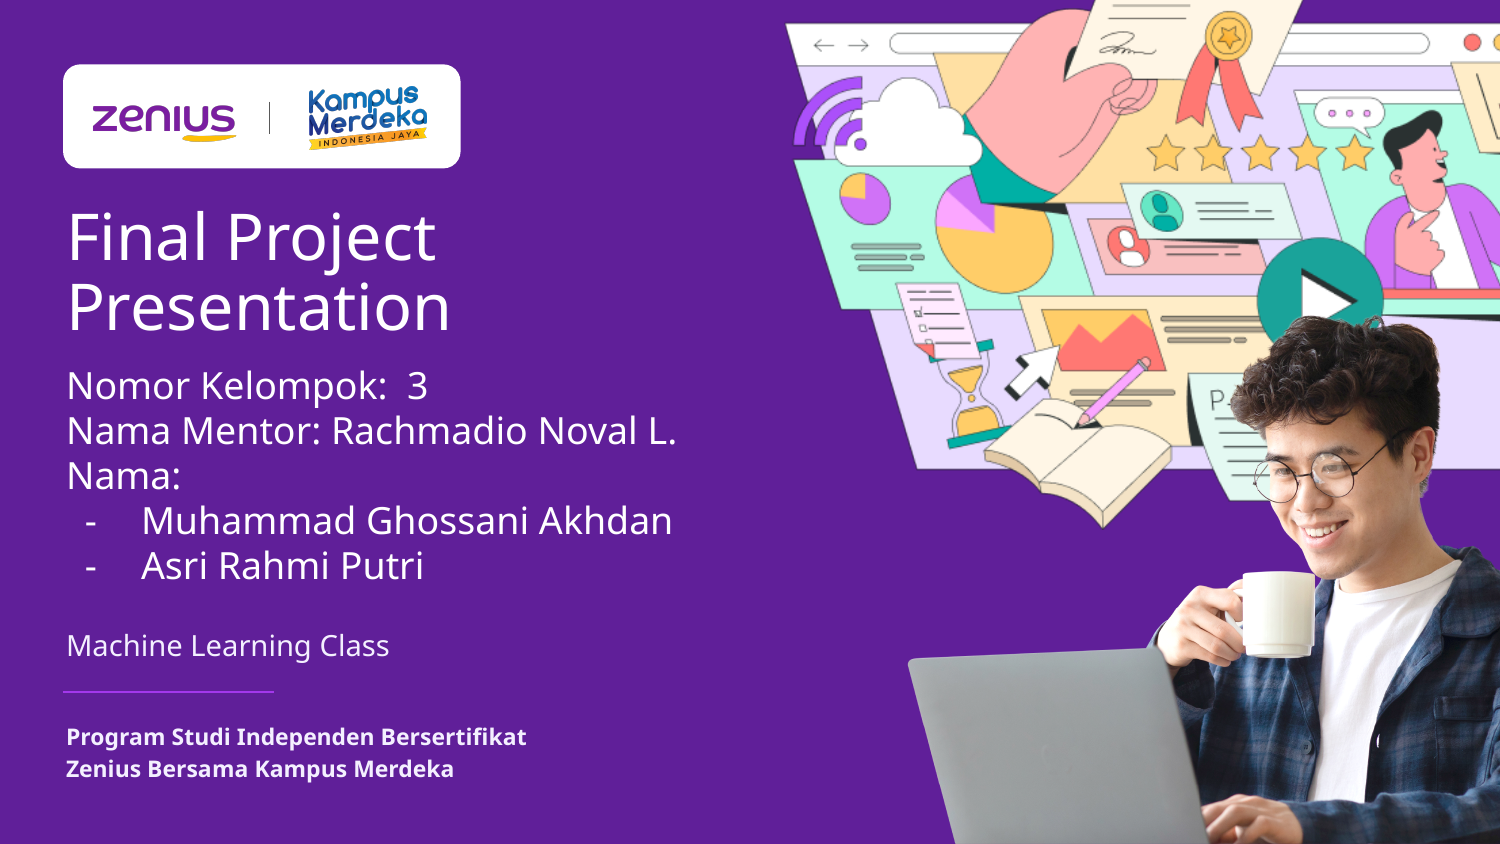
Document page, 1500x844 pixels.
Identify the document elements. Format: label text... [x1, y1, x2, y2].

title Final Project Presentation [51, 198, 741, 351]
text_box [62, 64, 461, 169]
subtitle Nomor Kelompok: 3 Nama Mentor: Rachmadio Noval L. Nama: Muhammad Ghossani Akhdan Asri Rahmi Putri [51, 394, 809, 556]
picture [772, 0, 1500, 844]
subtitle Machine Learning Class [51, 581, 809, 678]
subtitle Program Studi Independen Bersertifikat Zenius Bersama Kampus Merdeka [51, 702, 581, 798]
